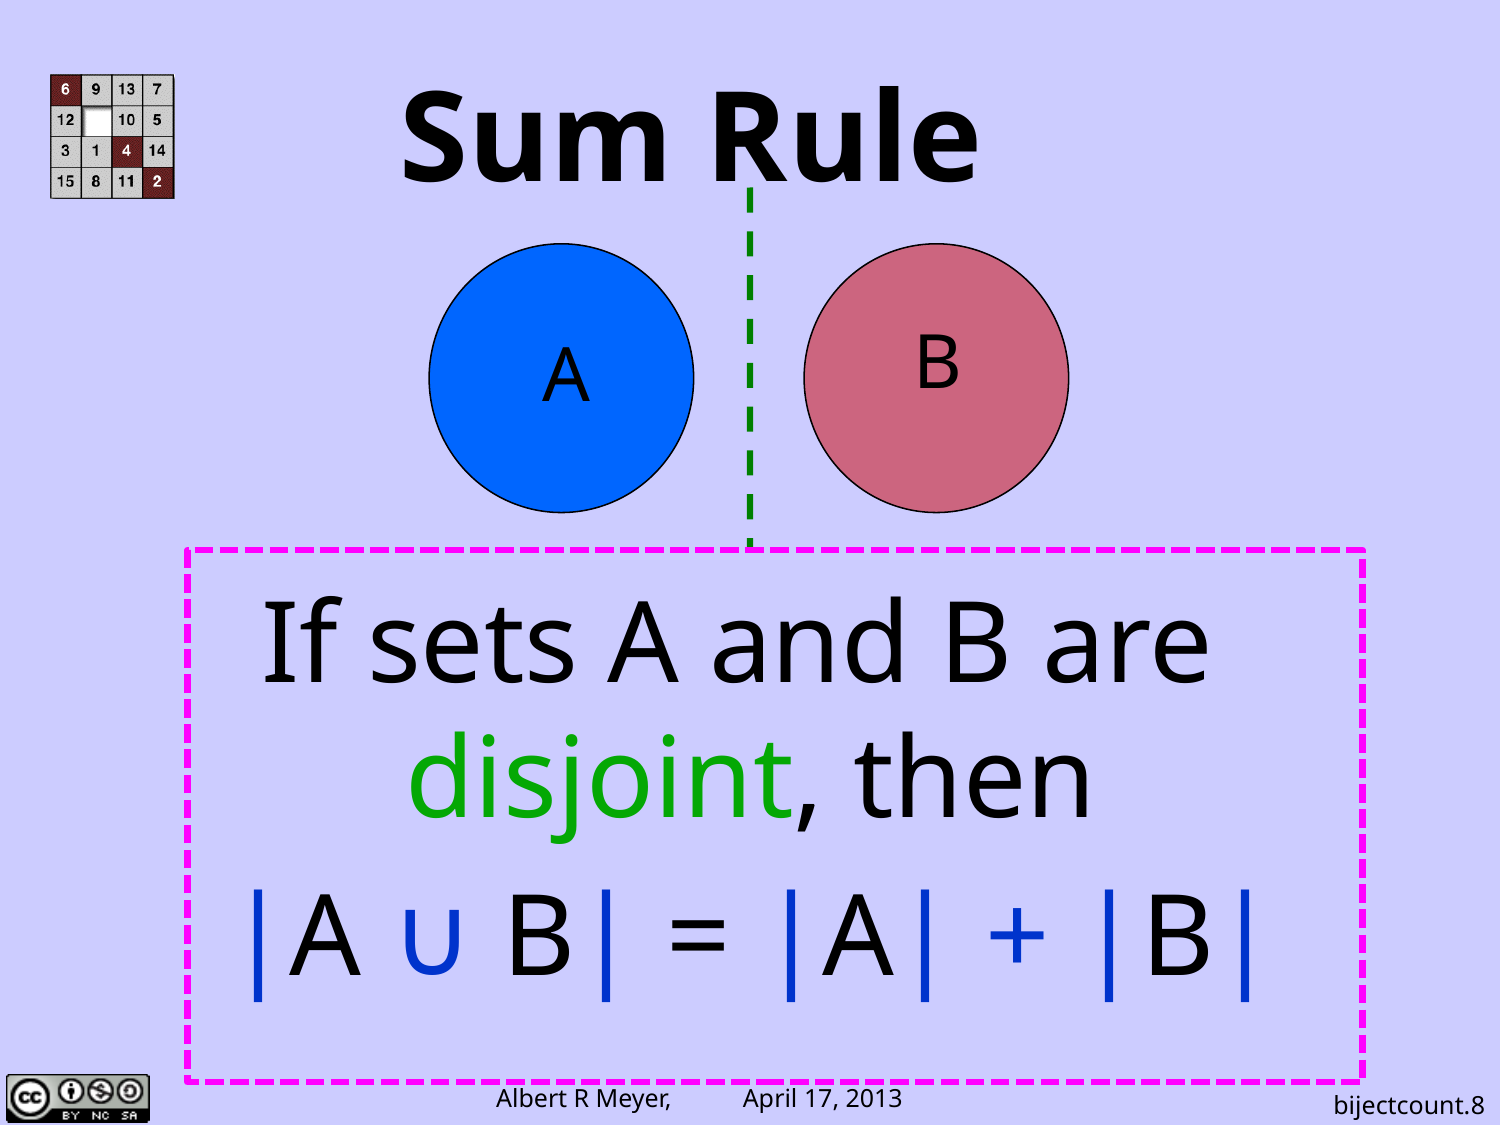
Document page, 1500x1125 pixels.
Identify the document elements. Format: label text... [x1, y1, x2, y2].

picture [50, 74, 175, 199]
text_box [187, 549, 1363, 1083]
picture [6, 1074, 112, 1123]
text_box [428, 243, 1069, 513]
title Sum Rule [384, 37, 1116, 226]
list If sets A and B are disjoint, then |A ∪ B| = |A| + |B| [112, 562, 1363, 1125]
slide_number bijectcount.8 [1363, 1082, 1500, 1125]
